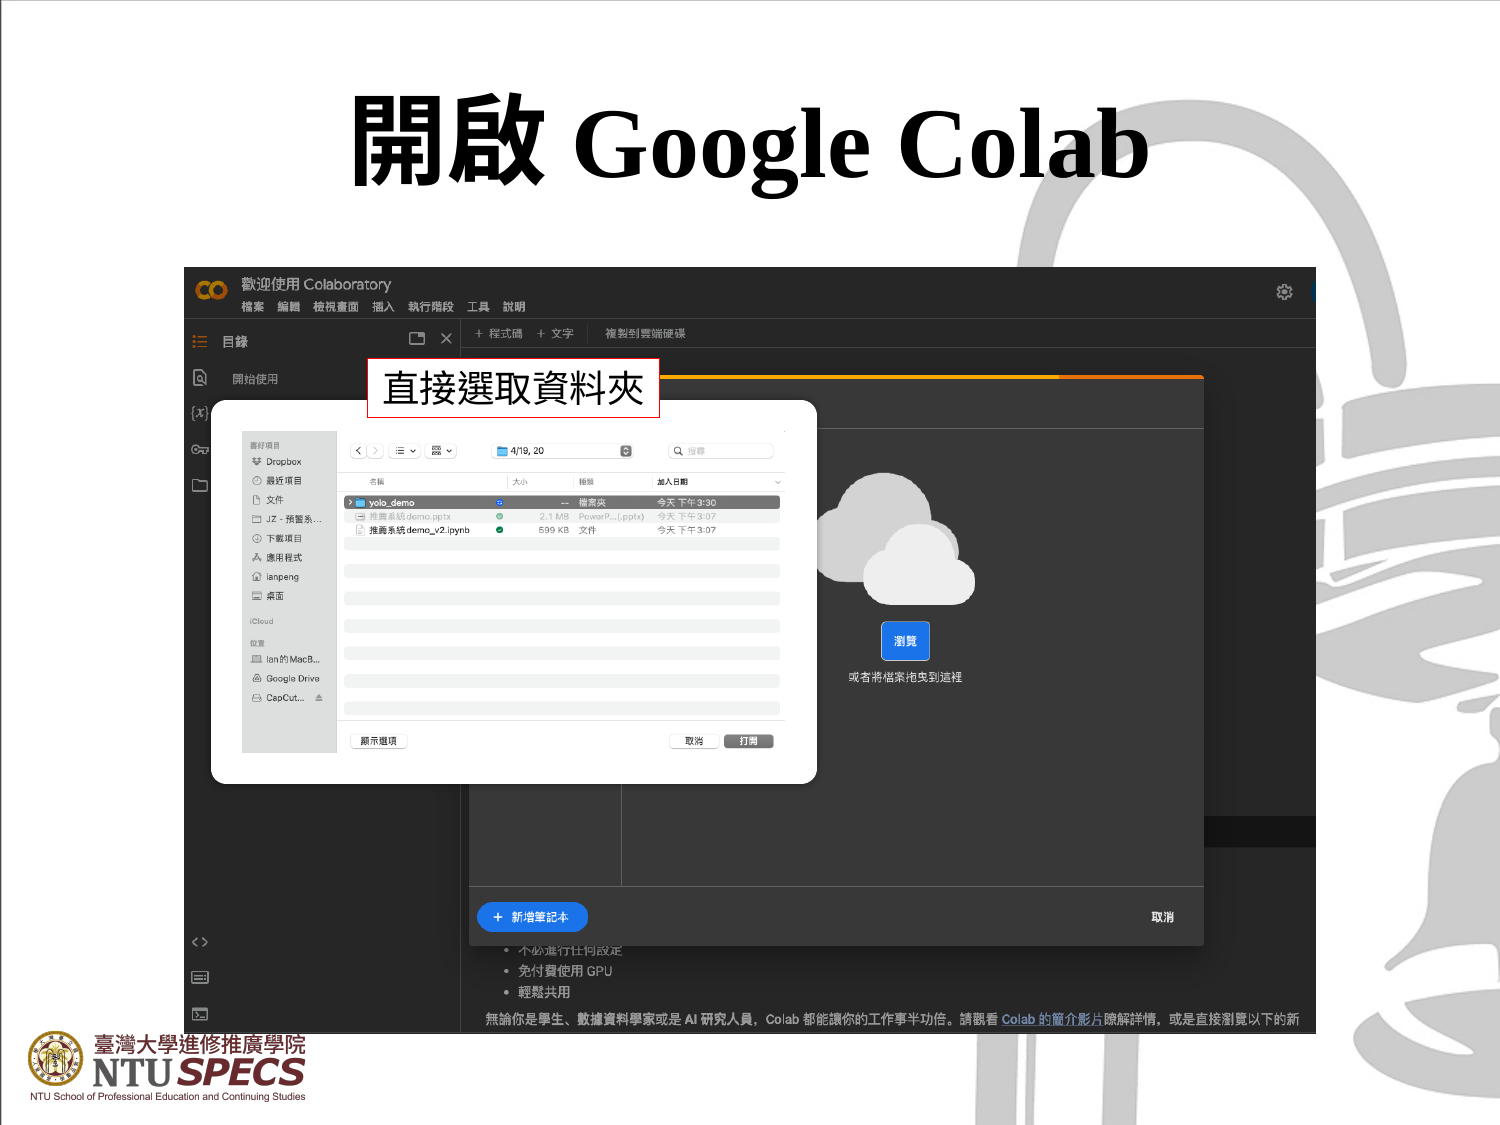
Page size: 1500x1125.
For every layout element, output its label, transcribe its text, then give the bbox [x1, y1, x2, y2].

title 開啟Google Colab [94, 78, 1406, 197]
picture [0, 0, 1500, 1125]
